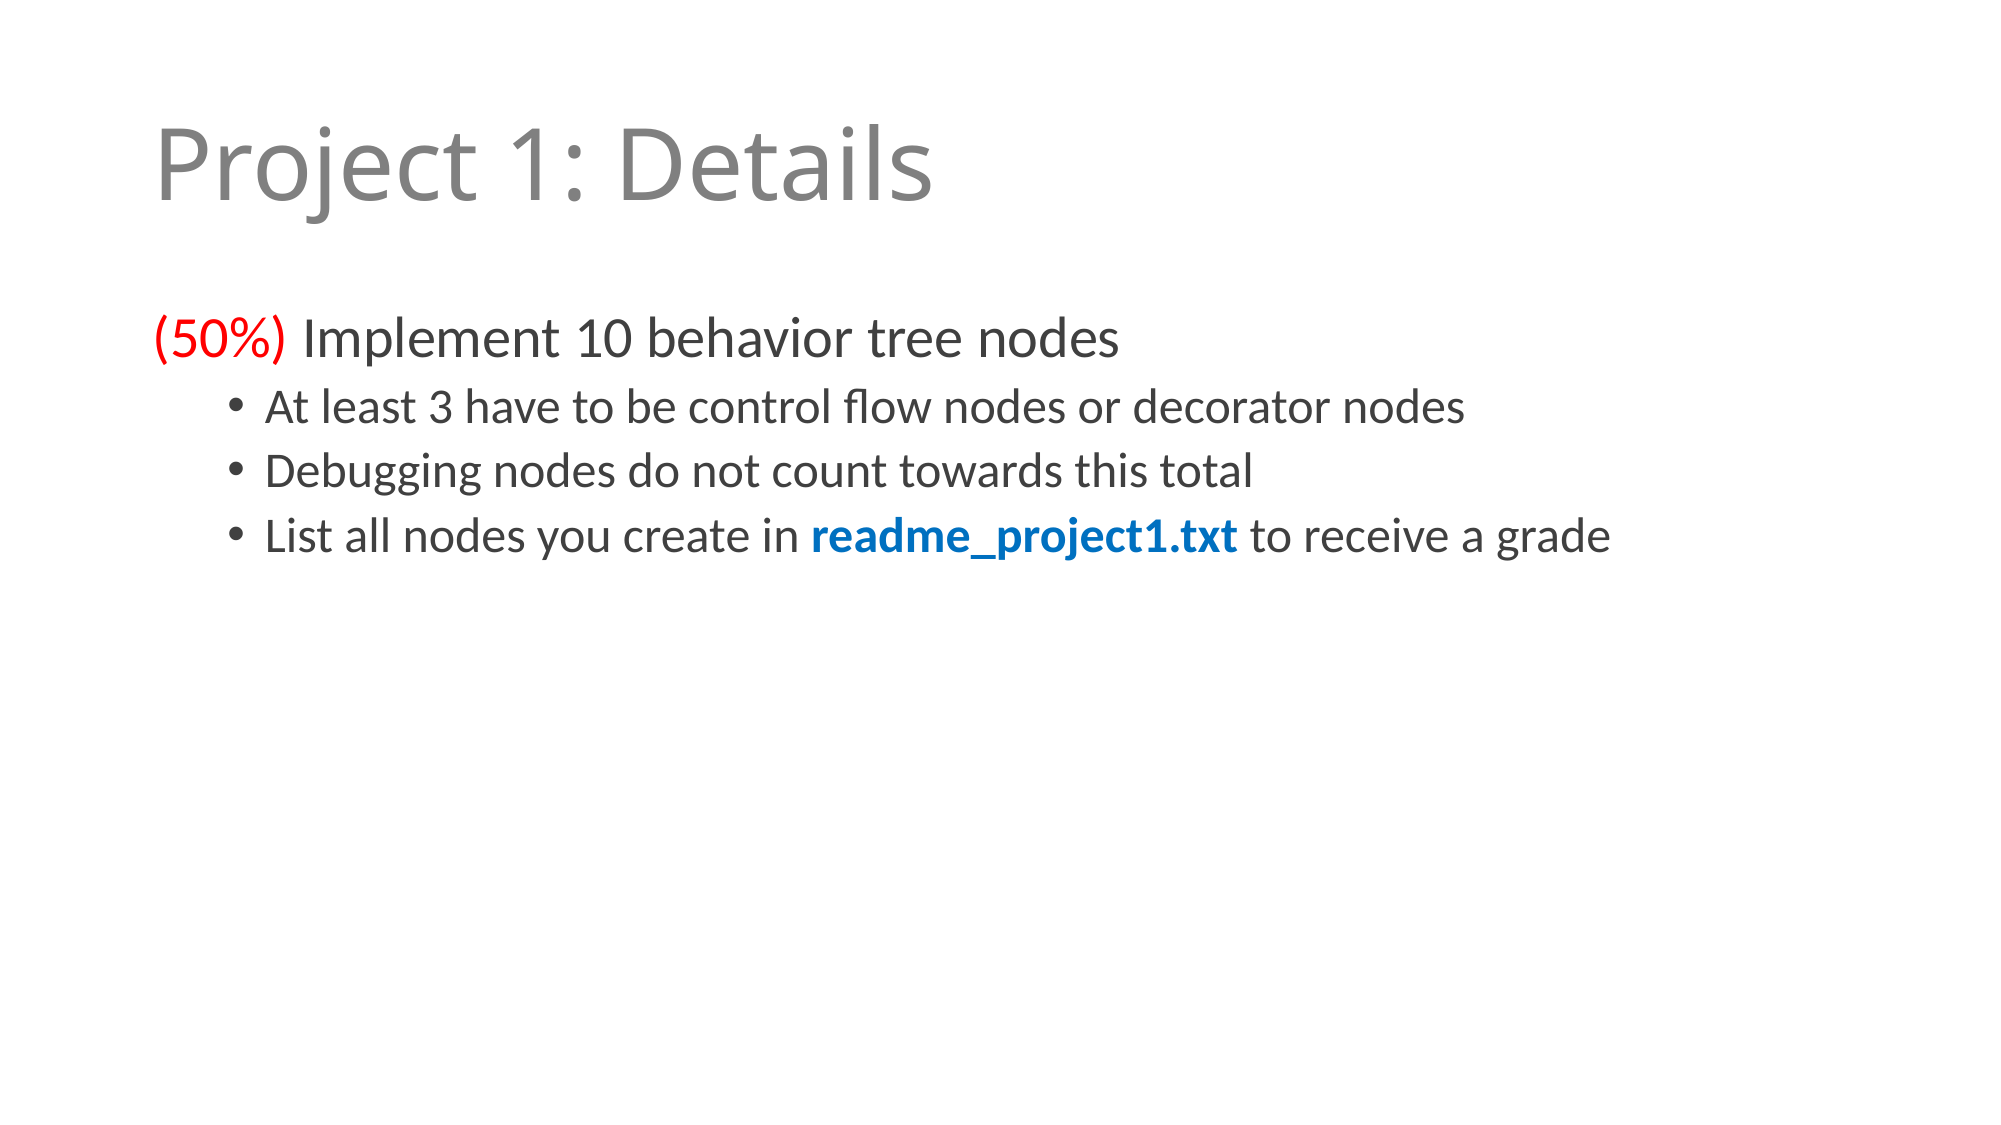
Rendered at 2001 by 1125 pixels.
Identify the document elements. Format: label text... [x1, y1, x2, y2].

title Project 1: Details [137, 59, 1863, 278]
list (50%) Implement 10 behavior tree nodes At least 3 have to be control flow nodes or decorator nodes Debugging nodes do not count towards this total List all nodes you create in readme_project1.txt to receive a grade [137, 299, 1863, 1014]
